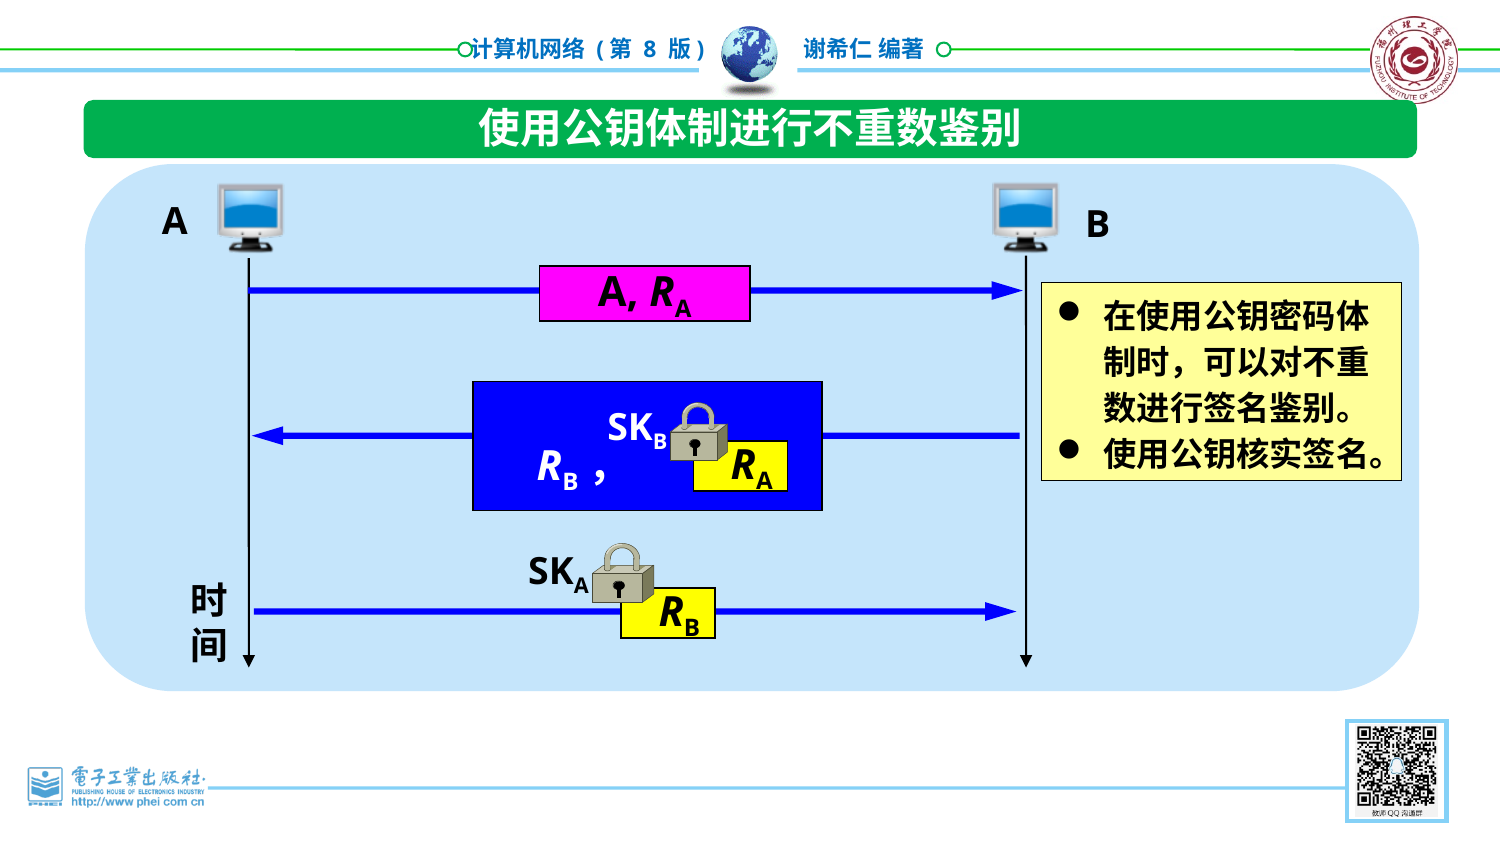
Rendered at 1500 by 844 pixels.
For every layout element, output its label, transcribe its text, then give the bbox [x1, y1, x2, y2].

picture [214, 180, 288, 254]
text_box [1019, 328, 1033, 668]
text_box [247, 265, 1024, 322]
picture [1355, 724, 1438, 817]
text_box [243, 641, 256, 668]
text_box [82, 161, 1422, 694]
text_box 在使用公钥密码体制时，可以对不重数进行签名鉴别。 使用公钥核实签名。 [1041, 282, 1402, 481]
text_box B [1070, 192, 1118, 253]
picture [23, 764, 208, 809]
picture [1370, 16, 1458, 104]
text_box [1037, 99, 1418, 159]
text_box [251, 381, 1020, 511]
text_box 时间 [150, 569, 243, 675]
picture [989, 180, 1063, 254]
picture [719, 24, 779, 94]
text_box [253, 539, 1017, 639]
text_box A [147, 189, 195, 249]
text_box 使用公钥体制进行不重数鉴别 [464, 94, 1037, 160]
text_box [83, 99, 464, 159]
